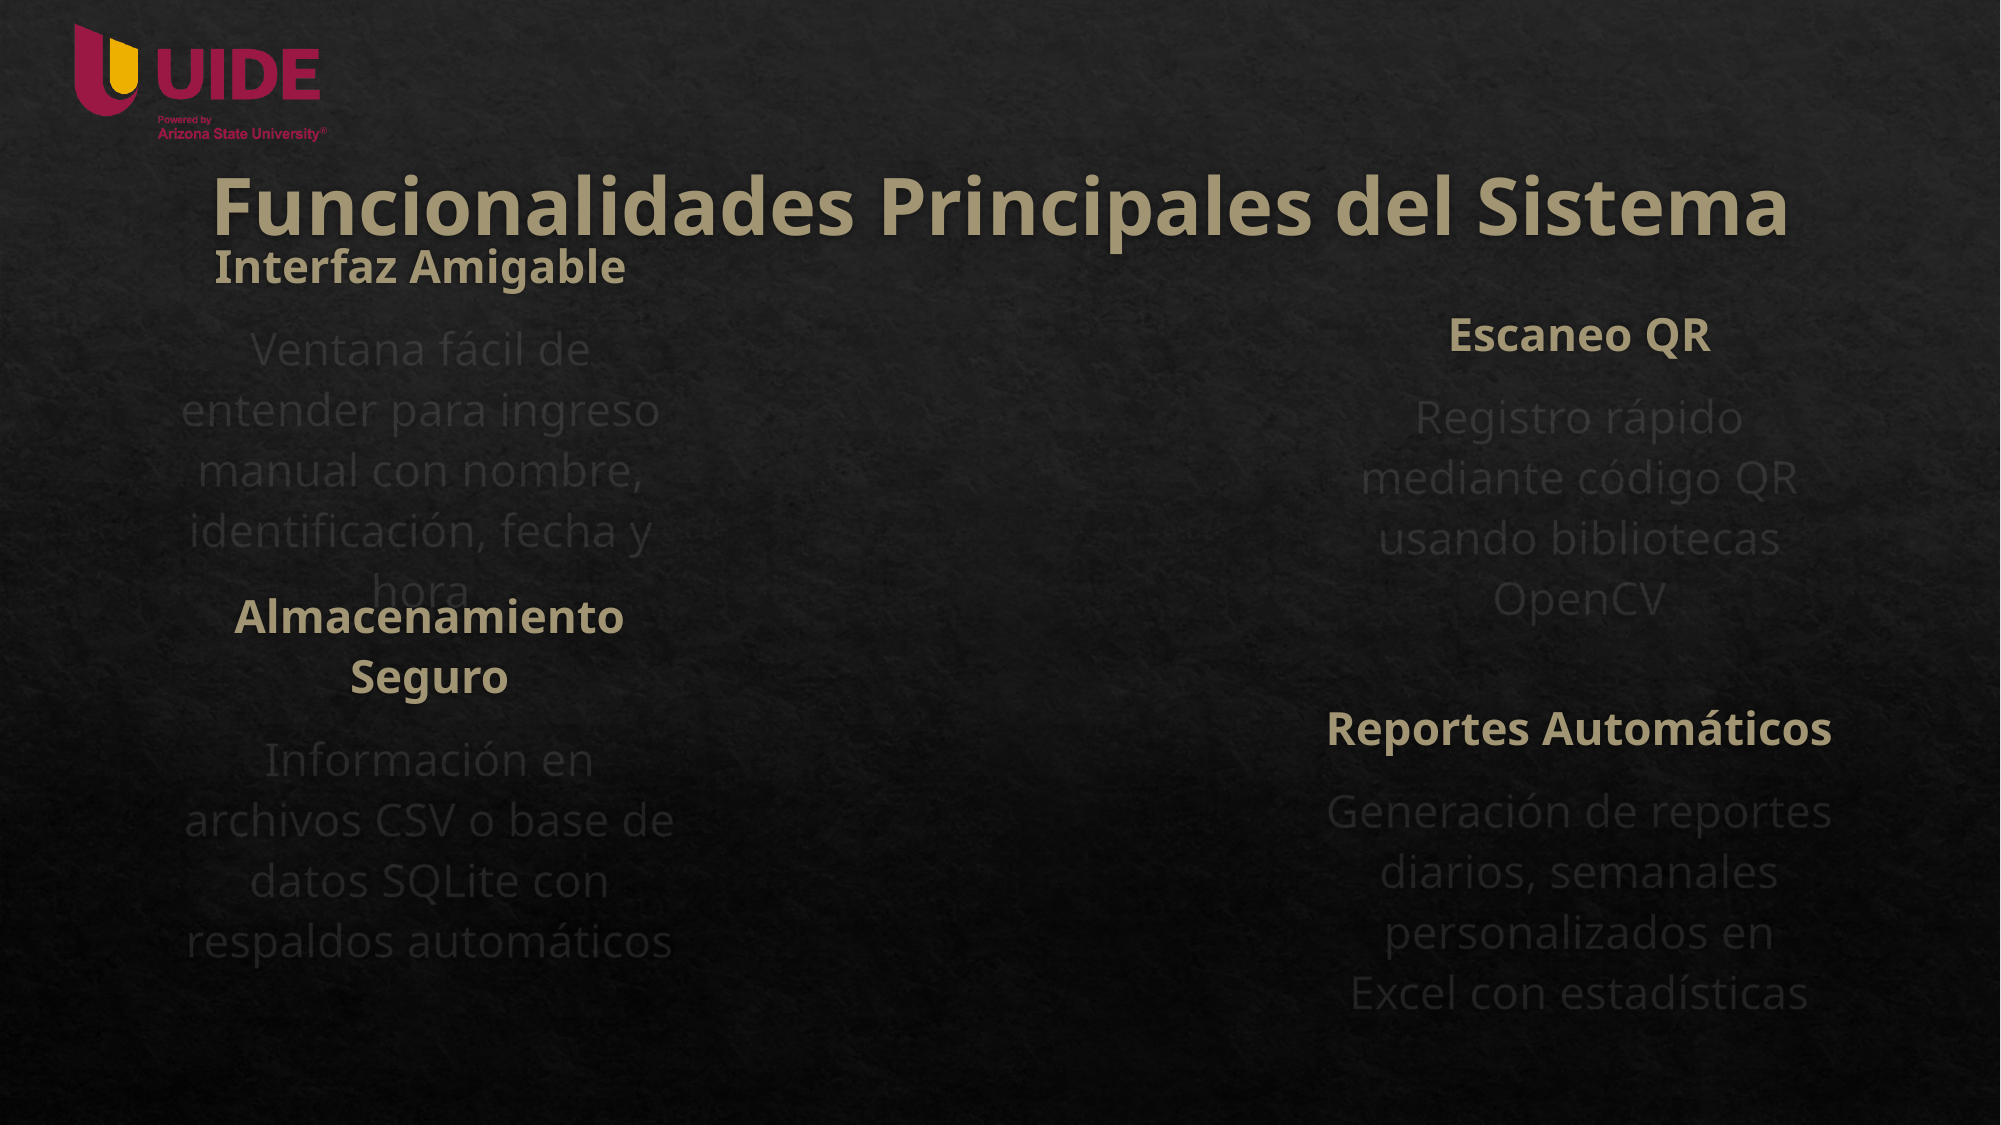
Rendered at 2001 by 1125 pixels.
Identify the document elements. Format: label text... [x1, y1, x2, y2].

text_box Escaneo QR Registro rápido mediante código QR usando bibliotecas OpenCV [1308, 345, 1851, 632]
list Interfaz Amigable Ventana fácil de entender para ingreso manual con nombre, identificación, fecha y hora [149, 338, 692, 625]
picture [30, 2, 370, 164]
text_box Almacenamiento Seguro Información en archivos CSV o base de datos SQLite con respaldos automáticos [158, 688, 701, 975]
title Funcionalidades Principales del Sistema [151, 130, 1851, 290]
text_box Reportes Automáticos Generación de reportes diarios, semanales personalizados en Excel con estadísticas [1308, 740, 1851, 1026]
